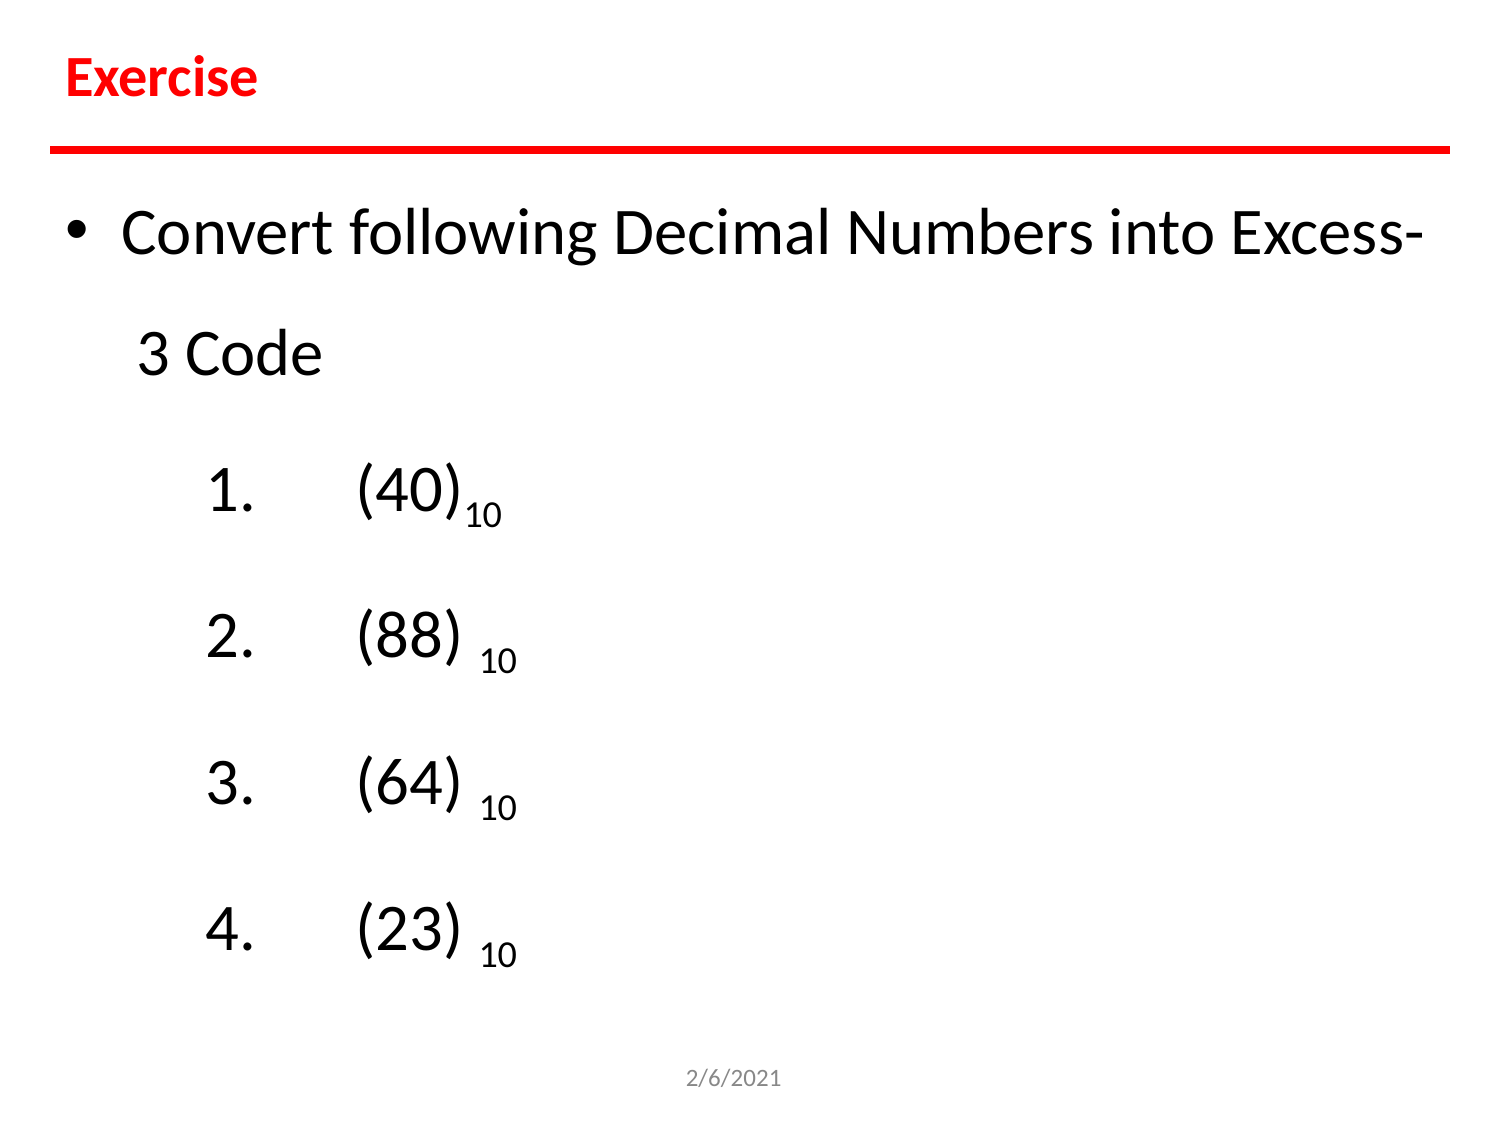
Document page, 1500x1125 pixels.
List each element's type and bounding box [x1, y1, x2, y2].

text_box [50, 36, 1451, 935]
slide_number [683, 1060, 817, 1090]
